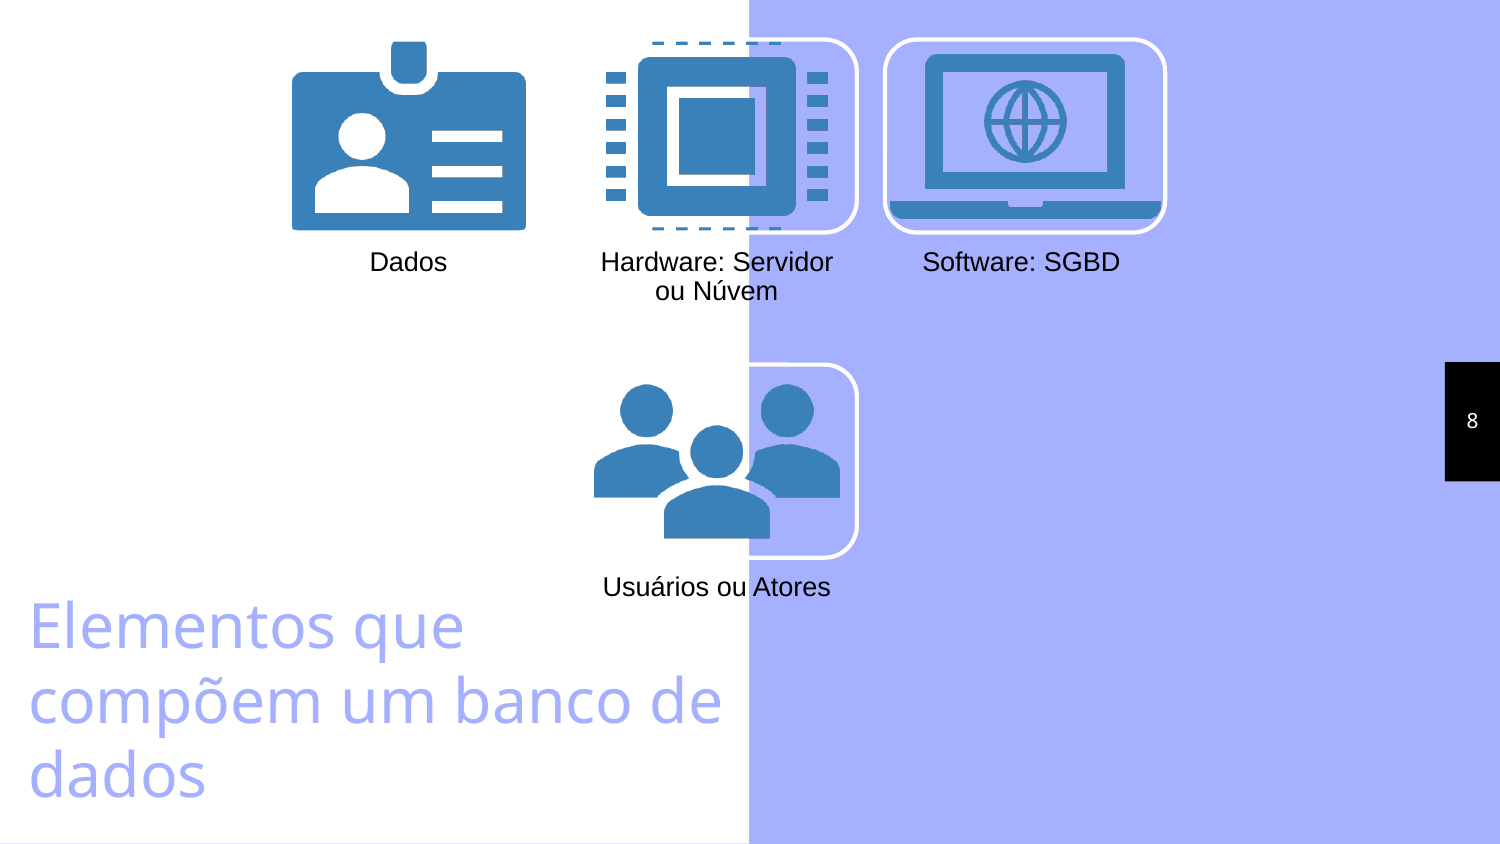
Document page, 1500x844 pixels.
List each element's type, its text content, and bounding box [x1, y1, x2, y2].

text_box Elementos que compõem um banco de dados [13, 684, 750, 826]
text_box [249, 39, 1184, 662]
slide_number 8 [1444, 362, 1500, 482]
